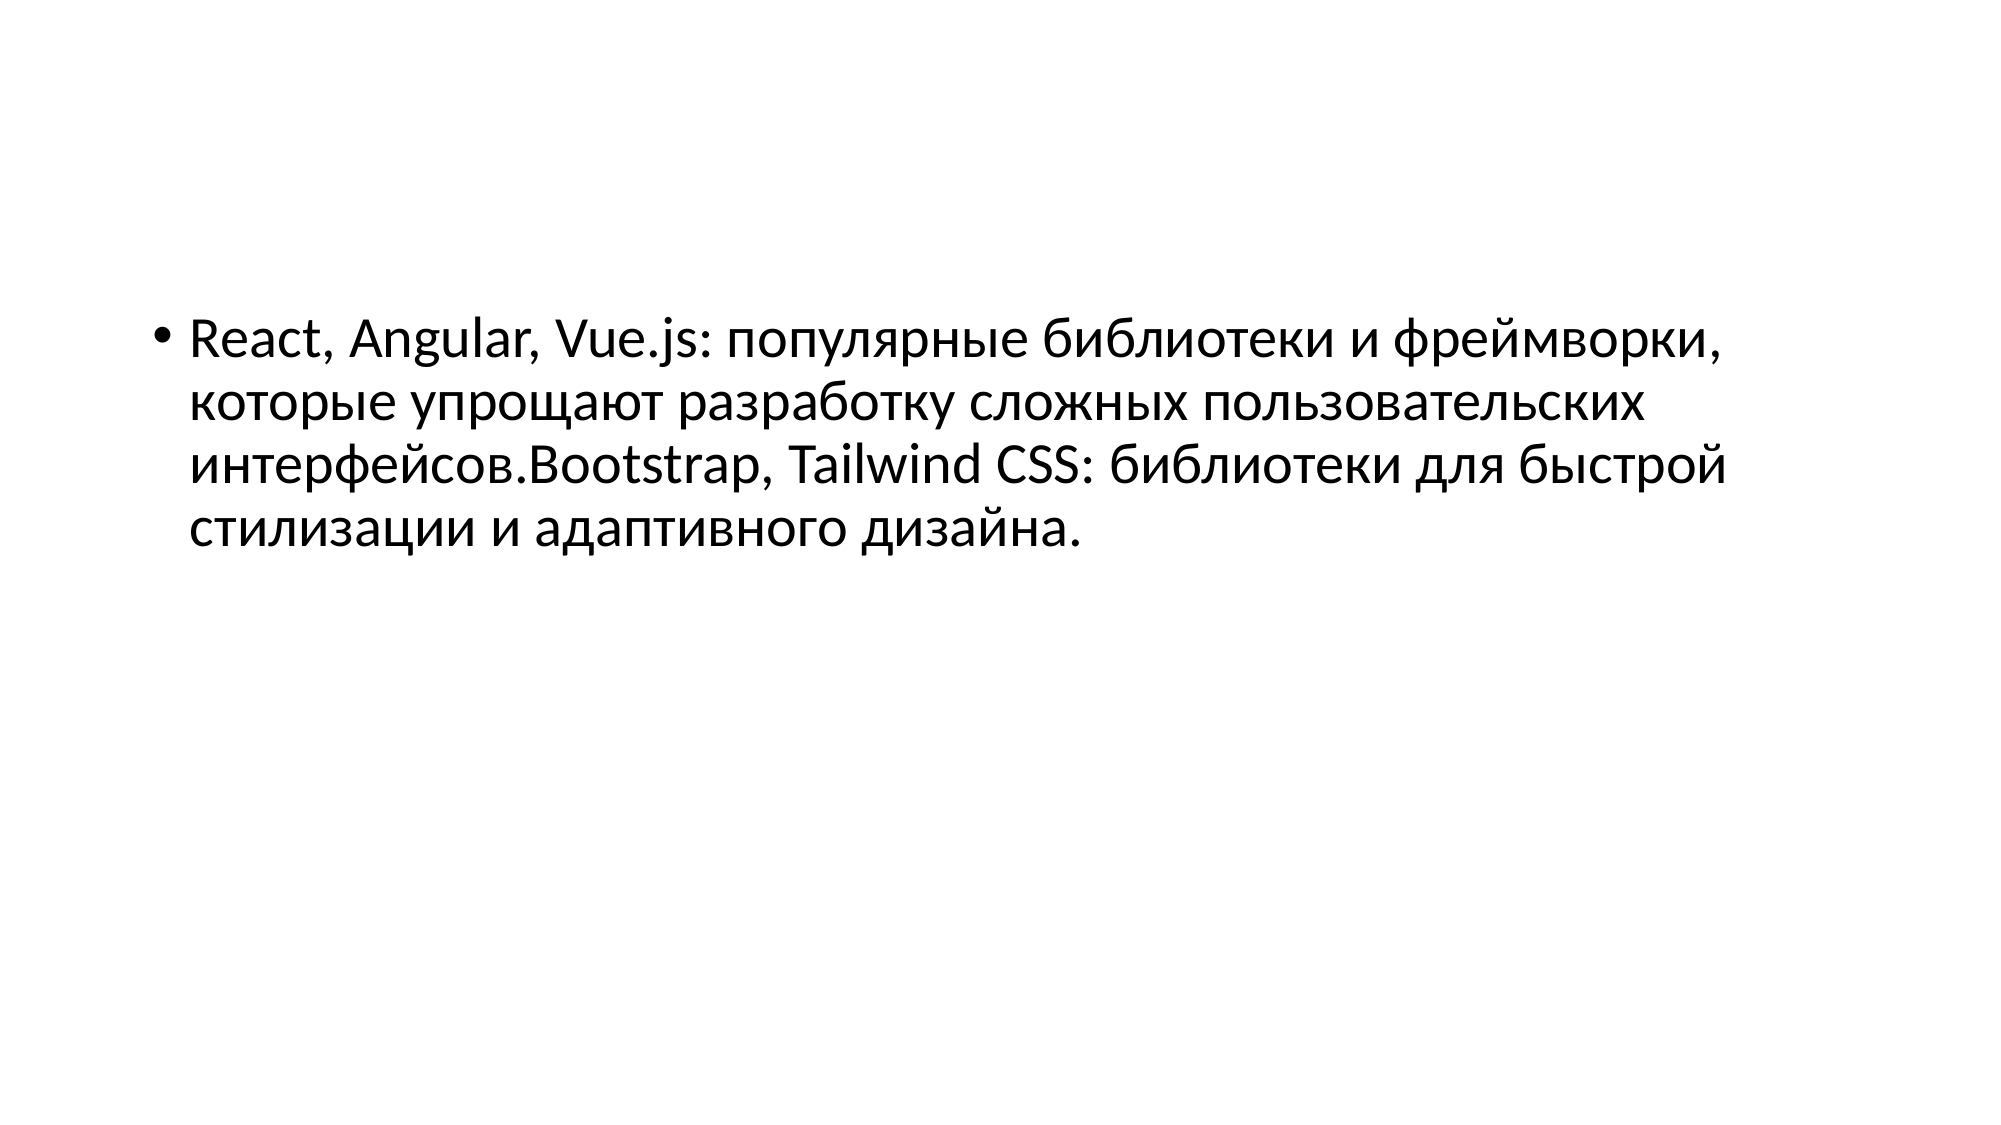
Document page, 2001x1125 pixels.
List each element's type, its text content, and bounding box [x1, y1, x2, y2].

list React, Angular, Vue.js: популярные библиотеки и фреймворки, которые упрощают разработку сложных пользовательских интерфейсов.Bootstrap, Tailwind CSS: библиотеки для быстрой стилизации и адаптивного дизайна. [137, 299, 1863, 1014]
